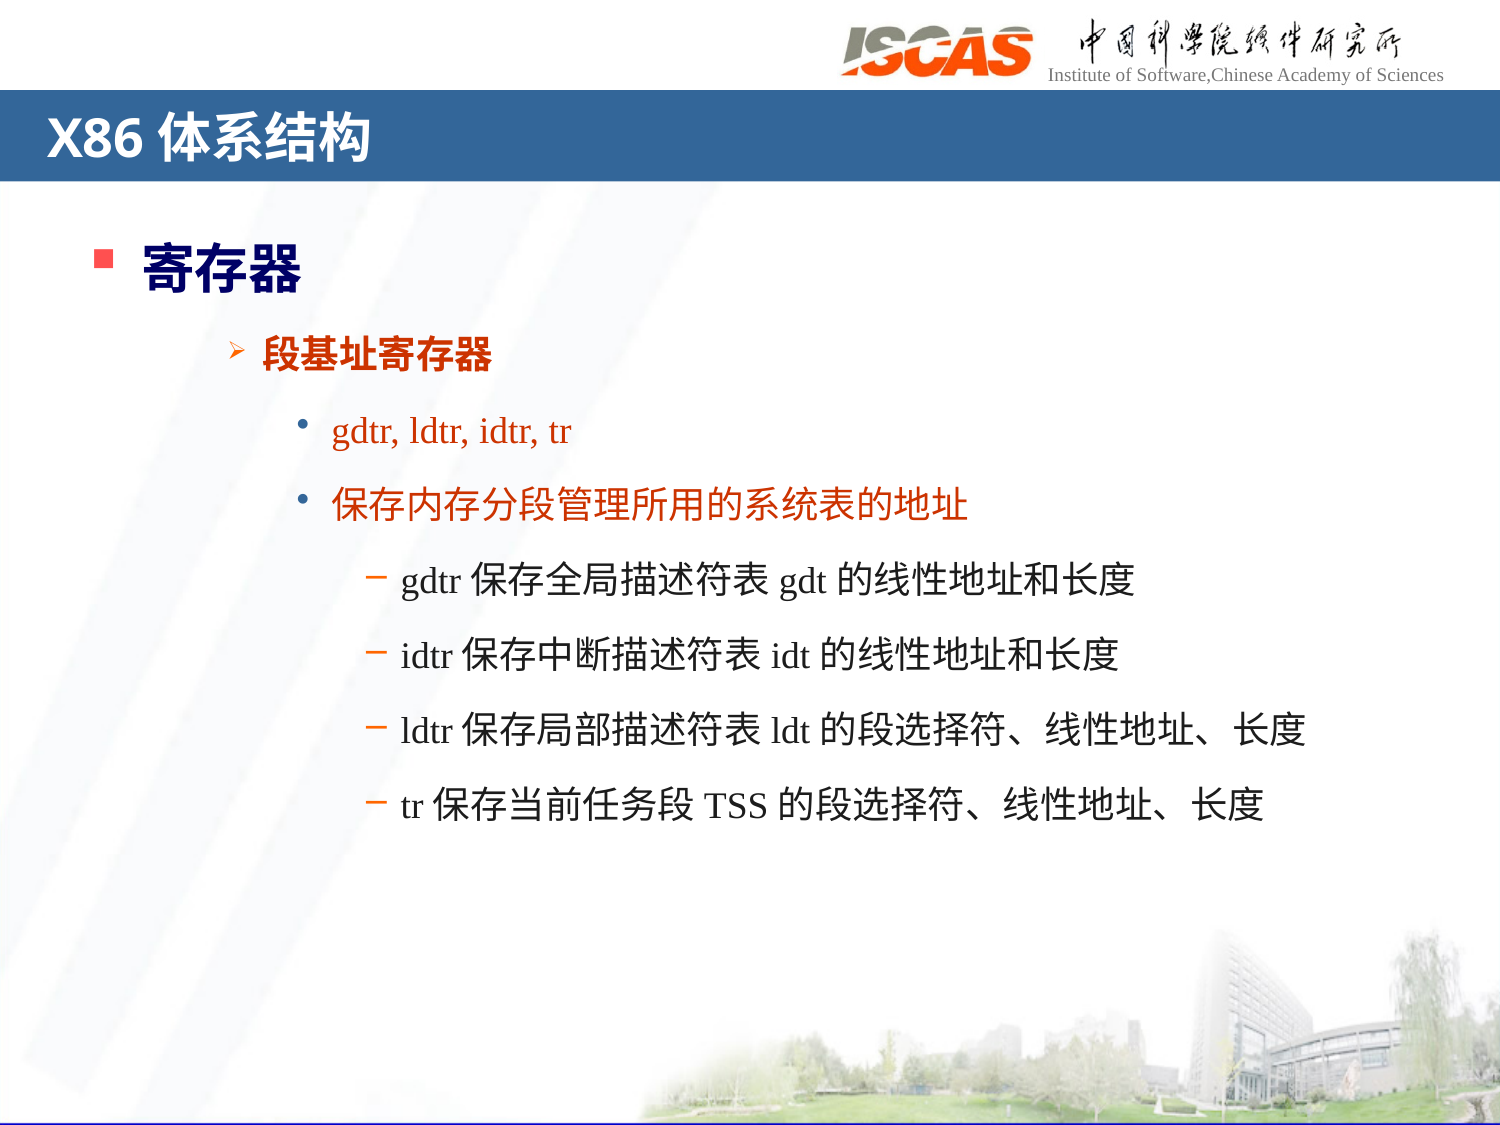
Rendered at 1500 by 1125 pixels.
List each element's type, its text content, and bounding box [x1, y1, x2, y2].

list 寄存器 段基址寄存器 gdtr, ldtr, idtr, tr 保存内存分段管理所用的系统表的地址 gdtr保存全局描述符表gdt的线性地址和长度 idtr保存中断描述符表idt的线性地址和长度 ldtr保存局部描述符表ldt的段选择符、线性地址、长度 tr保存当前任务段TSS的段选择符、线性地址、长度 [73, 227, 1427, 1031]
picture [837, 18, 1045, 87]
picture [0, 182, 1500, 1125]
picture [1077, 15, 1402, 71]
title X86体系结构 [0, 89, 1500, 182]
